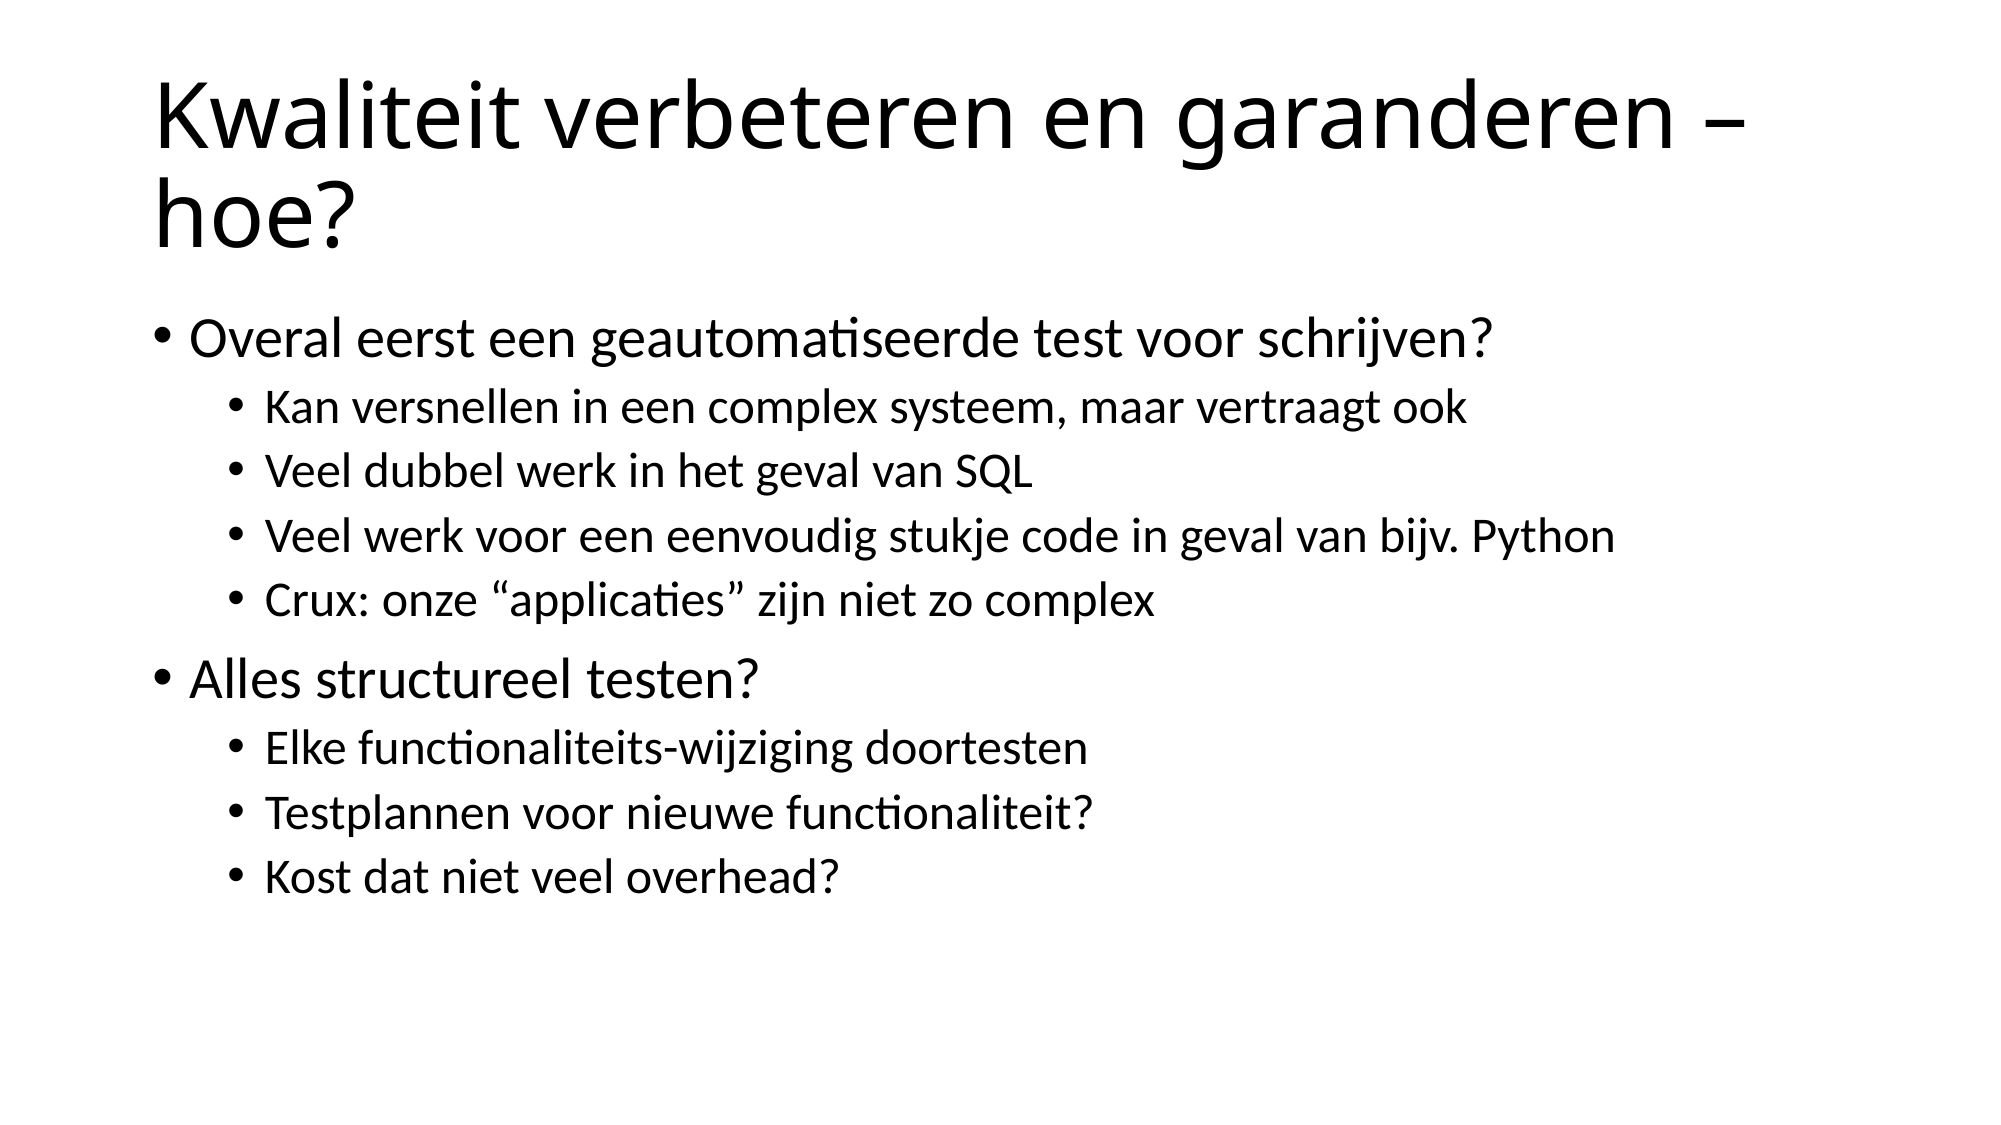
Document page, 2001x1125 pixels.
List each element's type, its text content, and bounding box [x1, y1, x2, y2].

list Overal eerst een geautomatiseerde test voor schrijven? Kan versnellen in een complex systeem, maar vertraagt ook Veel dubbel werk in het geval van SQL Veel werk voor een eenvoudig stukje code in geval van bijv. Python Crux: onze “applicaties” zijn niet zo complex Alles structureel testen? Elke functionaliteits-wijziging doortesten Testplannen voor nieuwe functionaliteit? Kost dat niet veel overhead? [137, 299, 1863, 1014]
title Kwaliteit verbeteren en garanderen – hoe? [137, 59, 1863, 278]
